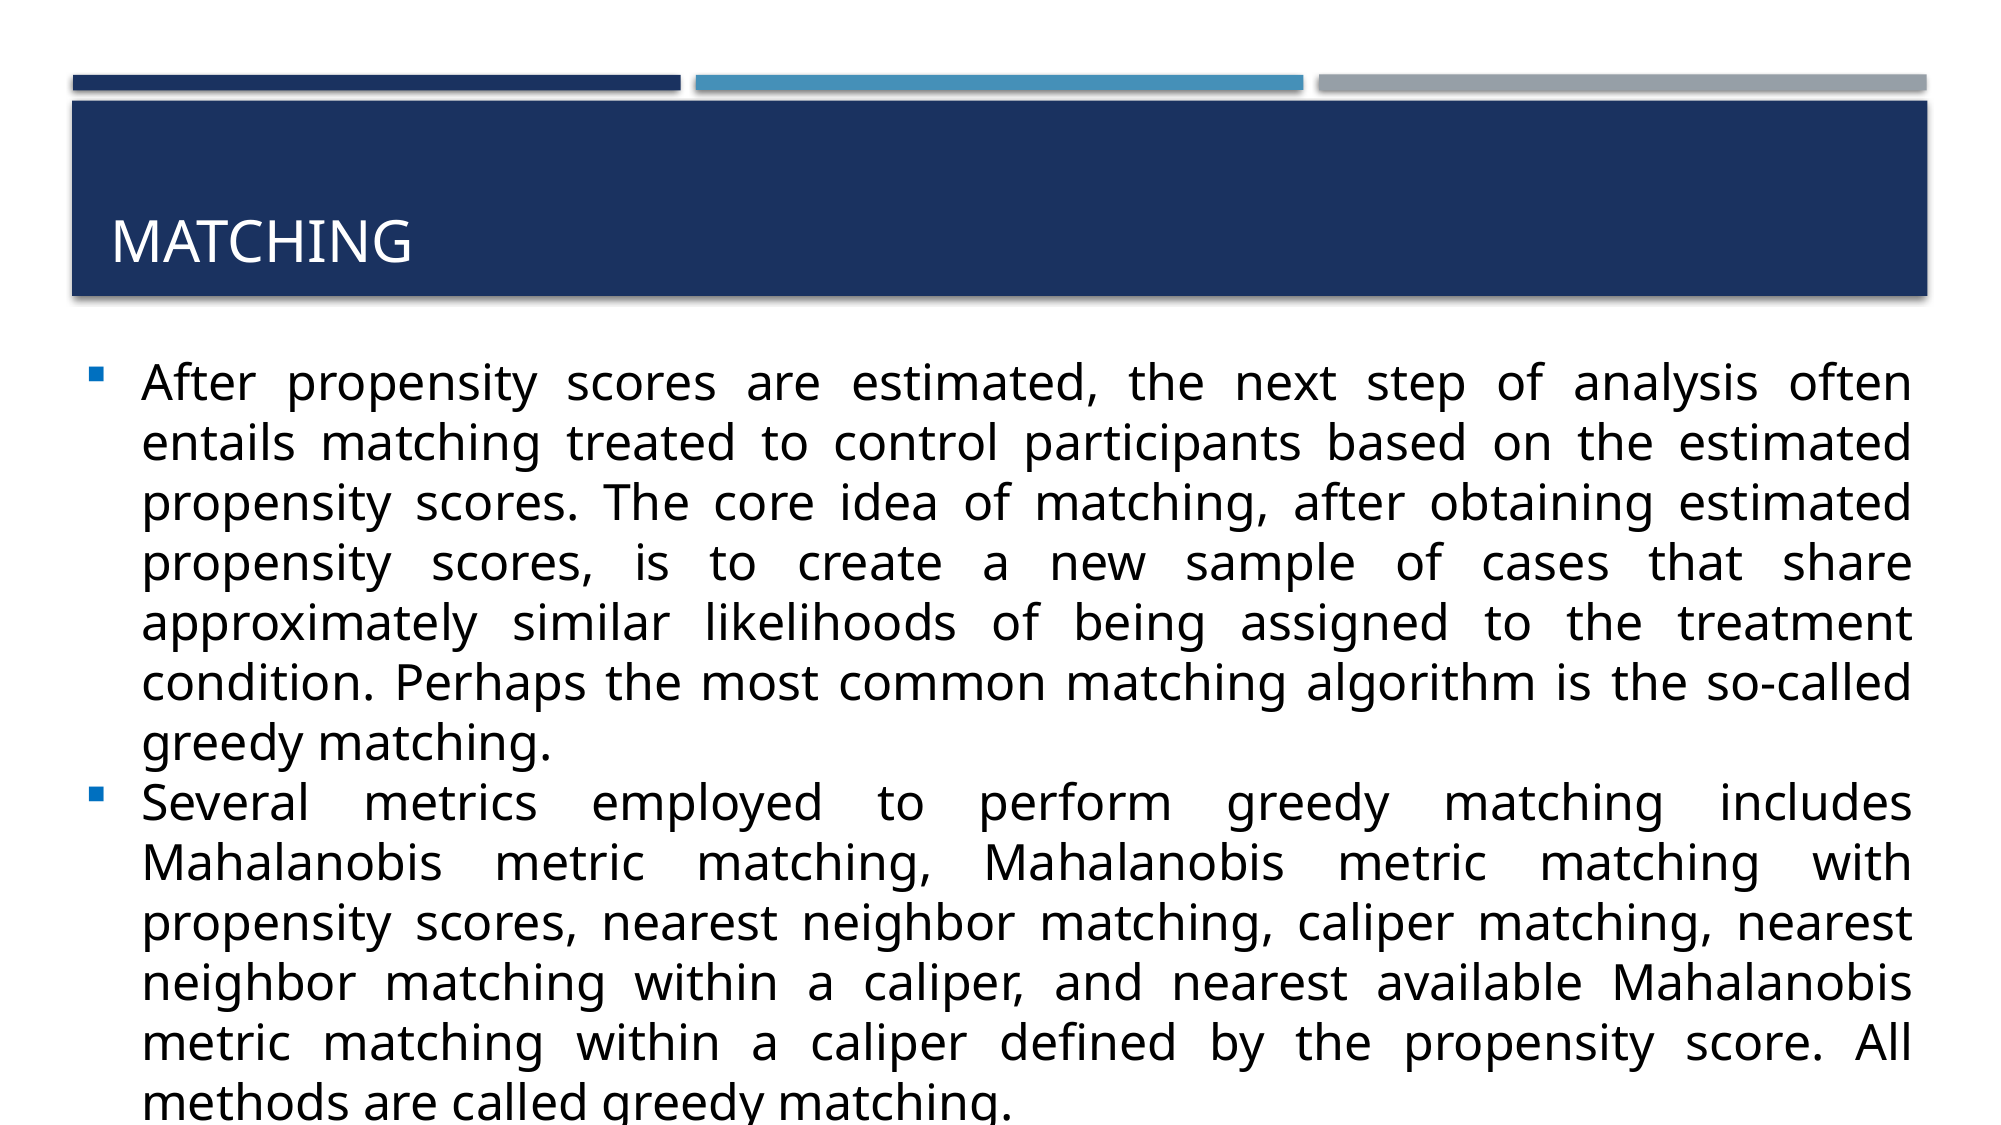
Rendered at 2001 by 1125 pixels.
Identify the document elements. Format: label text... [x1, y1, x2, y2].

text_box After propensity scores are estimated, the next step of analysis often entails matching treated to control participants based on the estimated propensity scores. The core idea of matching, after obtaining estimated propensity scores, is to create a new sample of cases that share approximately similar likelihoods of being assigned to the treatment condition. Perhaps the most common matching algorithm is the so-called greedy matching. Several metrics employed to perform greedy matching includes Mahalanobis metric matching, Mahalanobis metric matching with propensity scores, nearest neighbor matching, caliper matching, nearest neighbor matching within a caliper, and nearest available Mahalanobis metric matching within a caliper defined by the propensity score. All methods are called greedy matching. [70, 343, 1930, 1125]
title matching [95, 115, 1905, 282]
